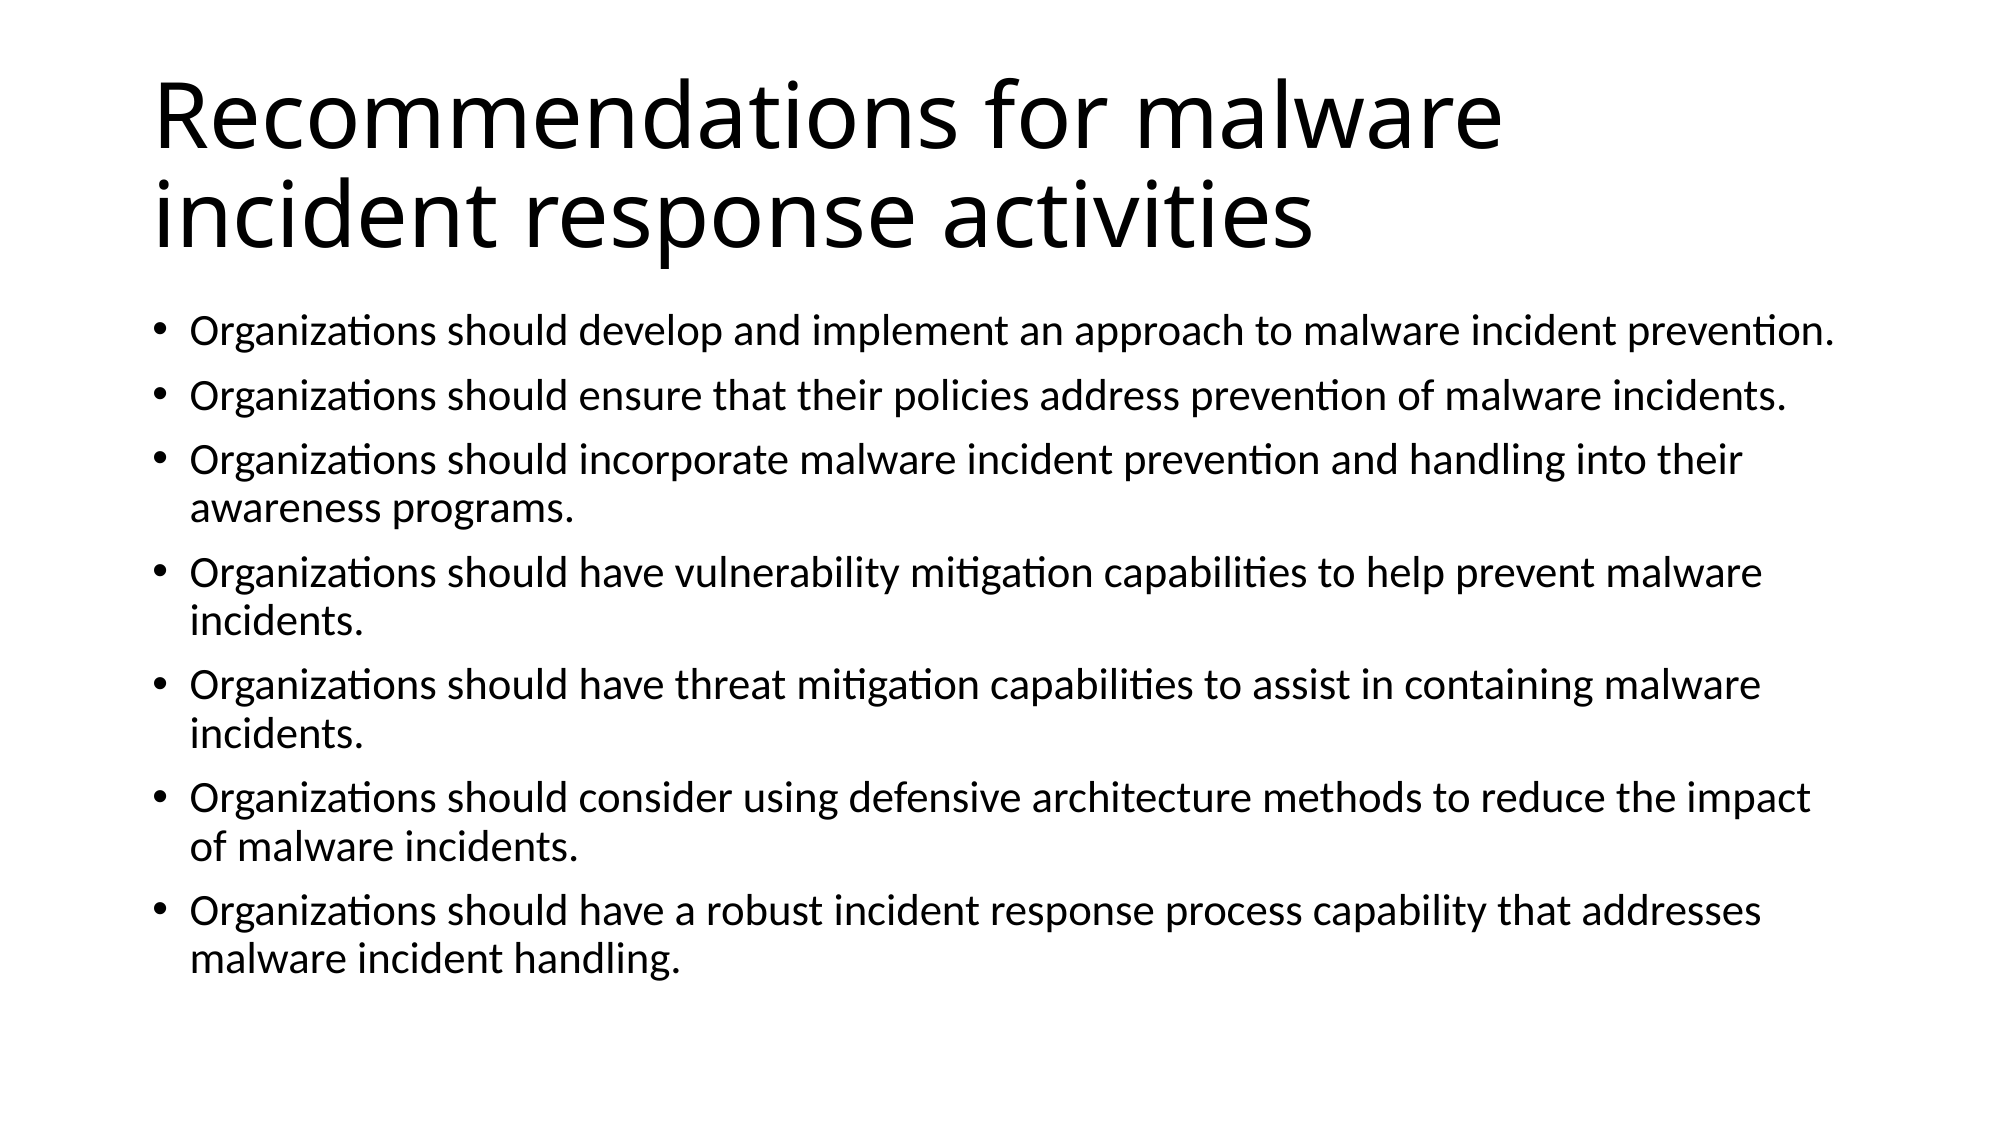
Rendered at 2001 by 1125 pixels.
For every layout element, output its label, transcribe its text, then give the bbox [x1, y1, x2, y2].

title Recommendations for malware incident response activities [137, 59, 1863, 278]
list Organizations should develop and implement an approach to malware incident prevention. Organizations should ensure that their policies address prevention of malware incidents. Organizations should incorporate malware incident prevention and handling into their awareness programs. Organizations should have vulnerability mitigation capabilities to help prevent malware incidents. Organizations should have threat mitigation capabilities to assist in containing malware incidents. Organizations should consider using defensive architecture methods to reduce the impact of malware incidents. Organizations should have a robust incident response process capability that addresses malware incident handling. [137, 299, 1863, 1014]
